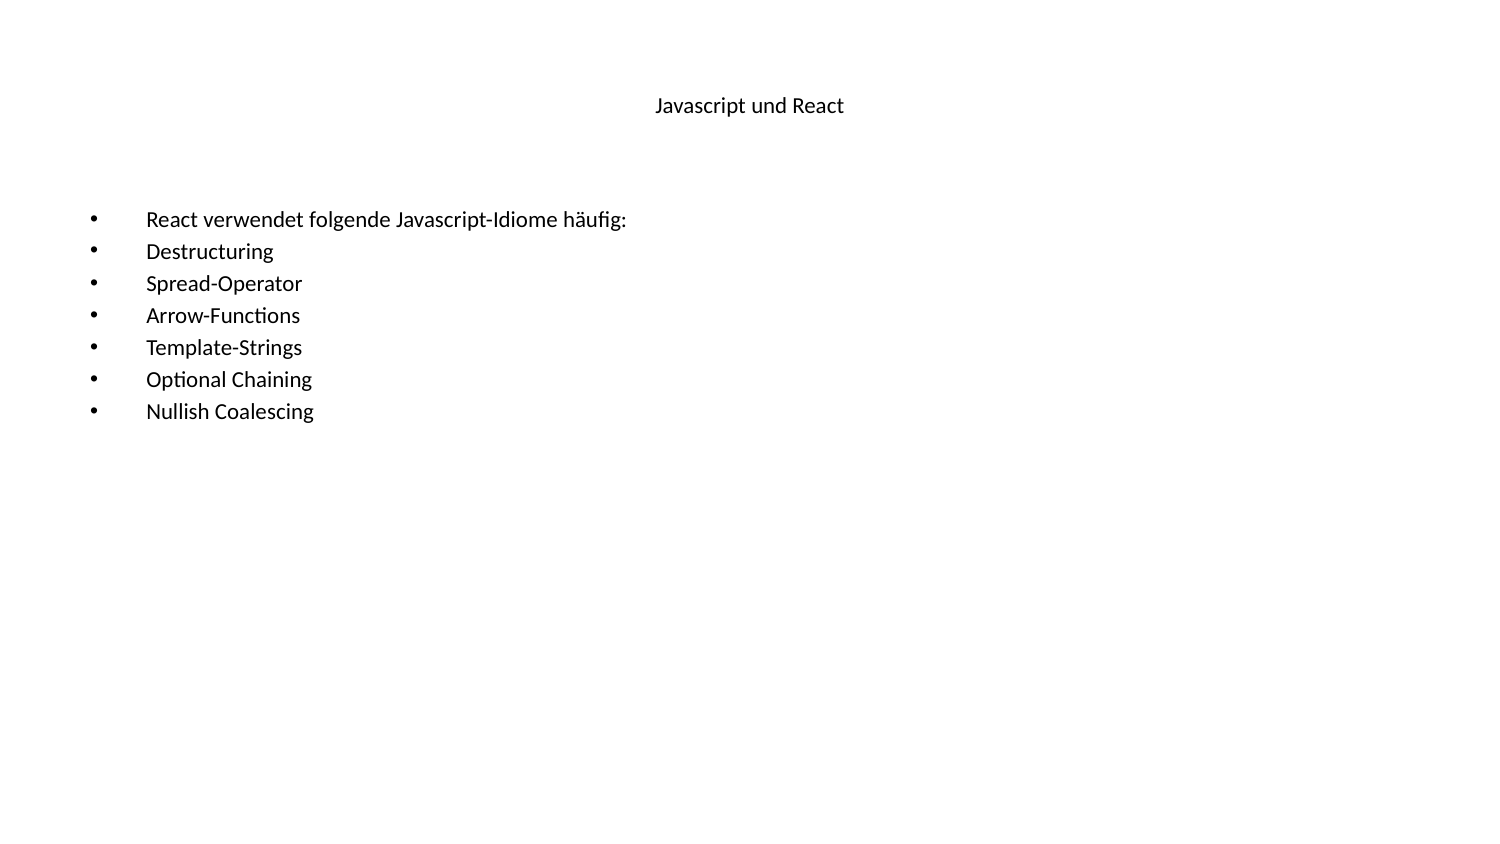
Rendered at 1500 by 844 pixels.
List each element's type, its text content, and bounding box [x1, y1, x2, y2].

title Javascript und React [75, 33, 1425, 175]
list React verwendet folgende Javascript-Idiome häufig: Destructuring Spread-Operator Arrow-Functions Template-Strings Optional Chaining Nullish Coalescing [75, 196, 1425, 754]
